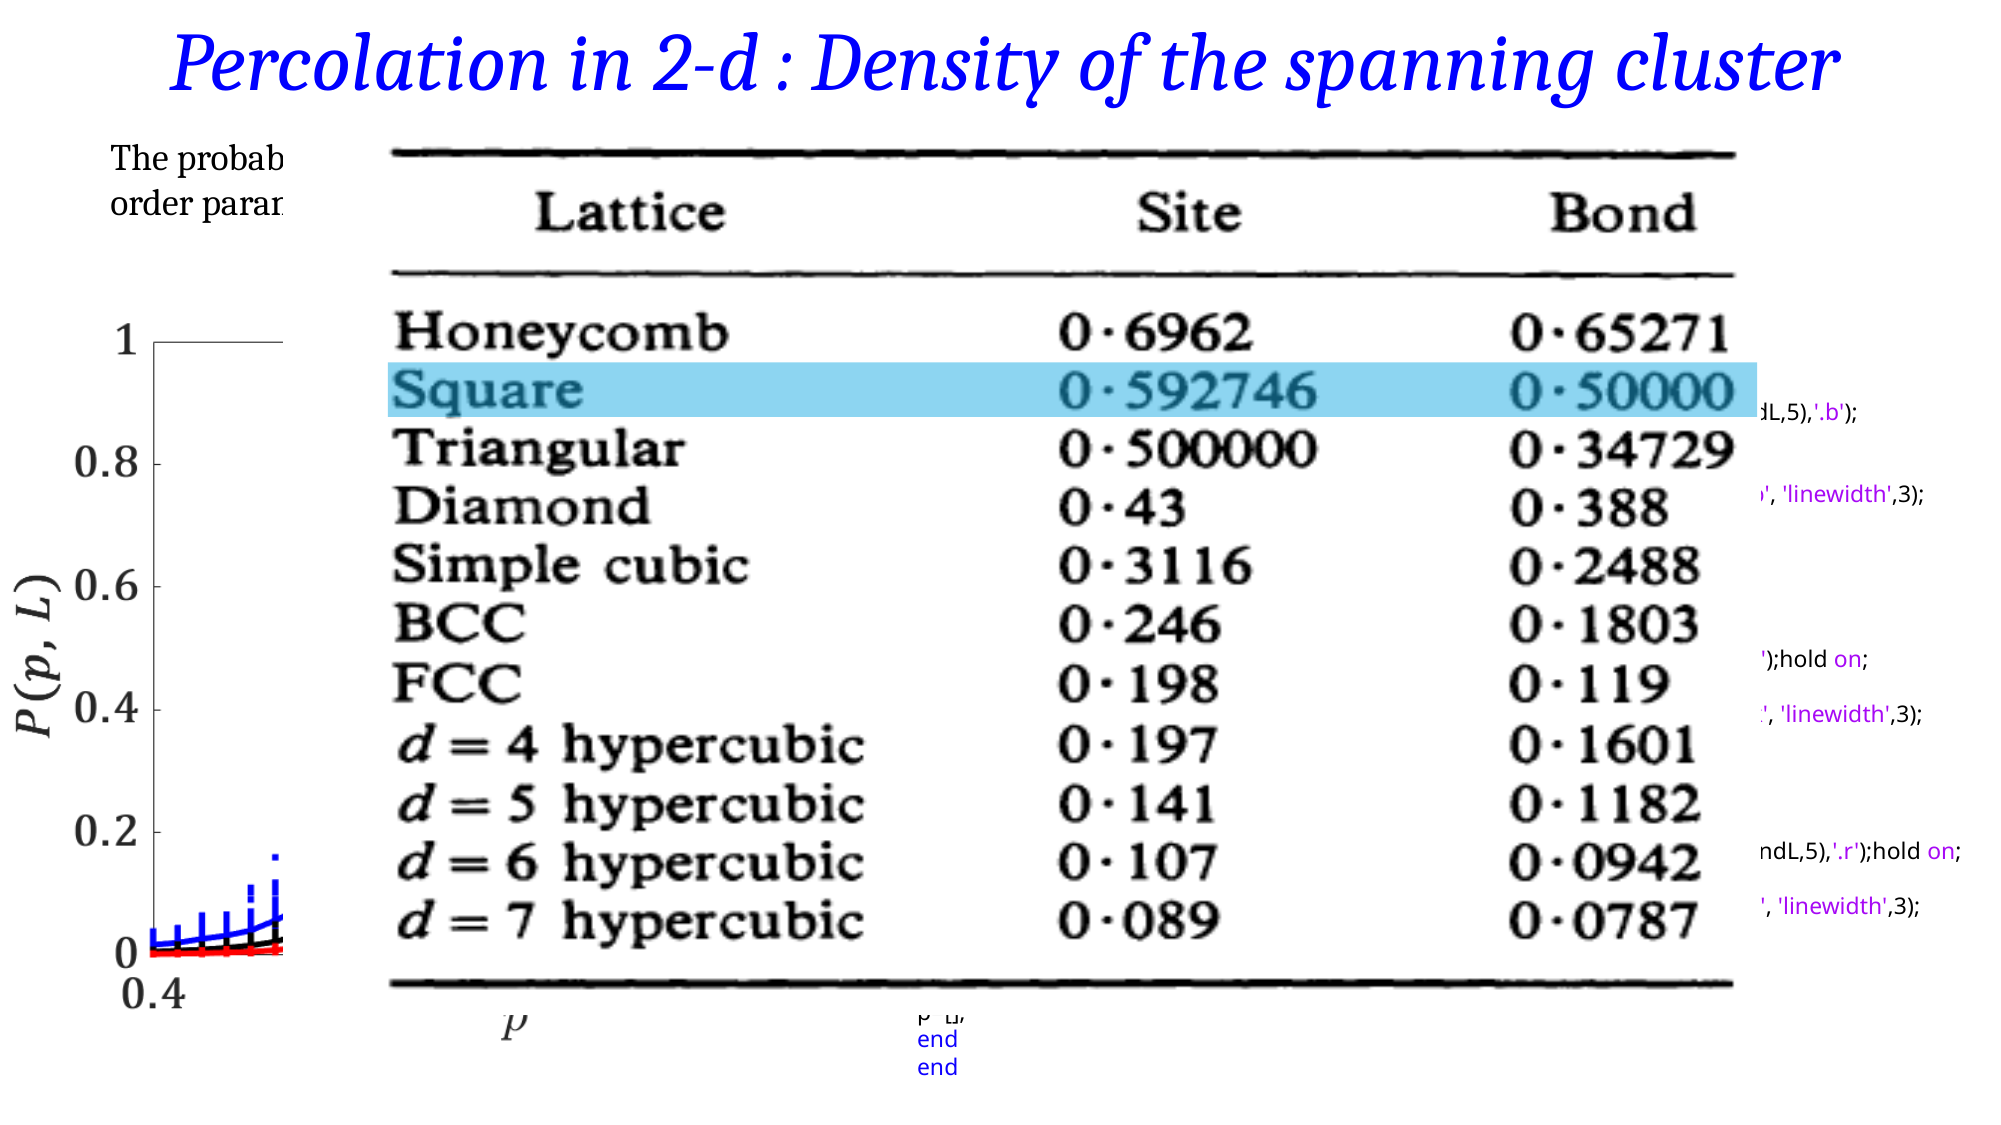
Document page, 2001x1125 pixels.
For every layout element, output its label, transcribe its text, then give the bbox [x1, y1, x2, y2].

picture [0, 291, 946, 1096]
text_box Percolation in 2-d : Density of the spanning cluster [55, 0, 1957, 215]
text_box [283, 125, 1761, 1016]
text_box indL=find(ZZ(:,1)==50); figure; plot(ZZ(indL,3),ZZ(indL,5),'.b'); hold on; indL1=find(Q(:,1)==50); plot(Q(indL1,2),Q(indL1,3),'b', 'linewidth',3); indL=[]; indL1=[]; indL=find(ZZ(:,1)==100); hold on; plot(ZZ(indL,3),ZZ(indL,5),'.k');hold on; indL1=find(Q(:,1)==100); plot(Q(indL1,2),Q(indL1,3),'k', 'linewidth',3); indL=[]; indL1=[]; indL=find(ZZ(:,1)==200); hold on; plot(ZZ(indL,3),ZZ(indL,5),'.r');hold on; indL1=find(Q(:,1)==200); plot(Q(indL1,2),Q(indL1,3),'r', 'linewidth',3); indL=[]; indL1=[]; [1767, 362, 1978, 954]
text_box clear all ZZ=[];Q=[]; for L = 50:50:200 L realization=100; pv=0.4:0.02:1; for i = 1:length(pv) ll=0; for j=1:realization p = pv(i); z = rand(L,L); m = z<p; [lw,num] = bwlabel(m,4); x=lw(1:end); [GC,GR] = groupcounts(x'); GC1=GC; ind= find (GR==0); GC1(ind)=[]; ll=ll+ max(GC1)/(L^2); %%% Averaging of large cluster ZZ=[ZZ; L, j, p, max(GC1), max(GC1)/(L^2)]; x=[]; m=[]; GC1=[]; GC=[]; % mat = lw; % img = label2rgb(lw,'jet','k','shuffle'); % subplot(2,3,i) % tit=sprintf('p=%0.5g',p); % image(img); end Q=[Q; L,p,ll/realization]; p=[]; end end [952, 1024, 1535, 1088]
